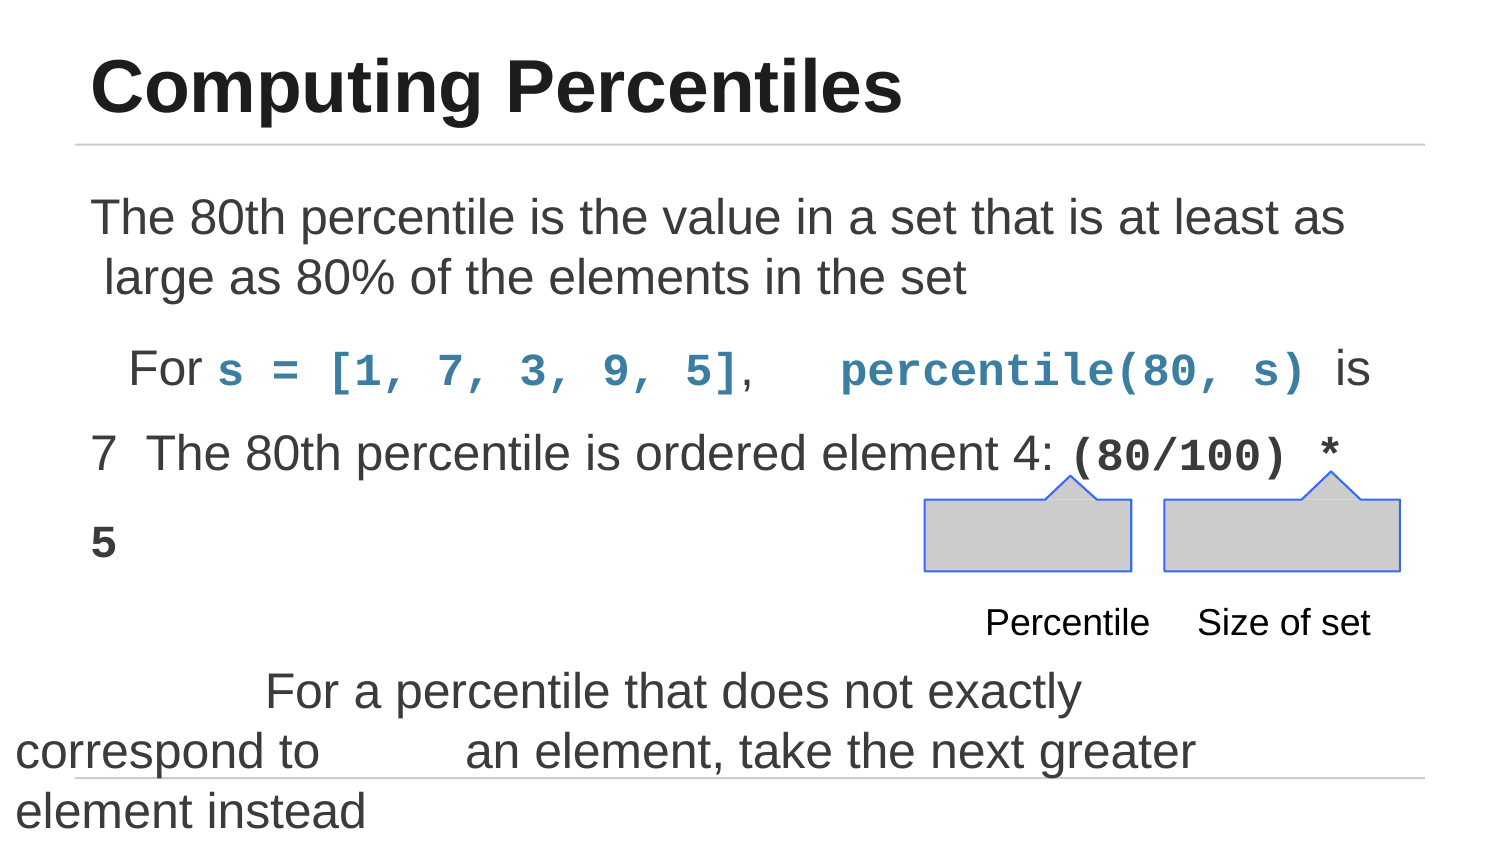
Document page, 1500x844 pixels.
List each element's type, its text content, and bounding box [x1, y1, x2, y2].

text_box [1374, 499, 1400, 572]
text_box The 80th percentile is the value in a set that is at least as large as 80% of the elements in the set For s = [1, 7, 3, 9, 5], percentile(80, s) is 7 The 80th percentile is ordered element 4: (80/100) * 5 Percentile Size of set For a percentile that does not exactly correspond to an element, take the next greater element instead [12, 182, 1374, 839]
title Computing Percentiles [87, 35, 909, 179]
